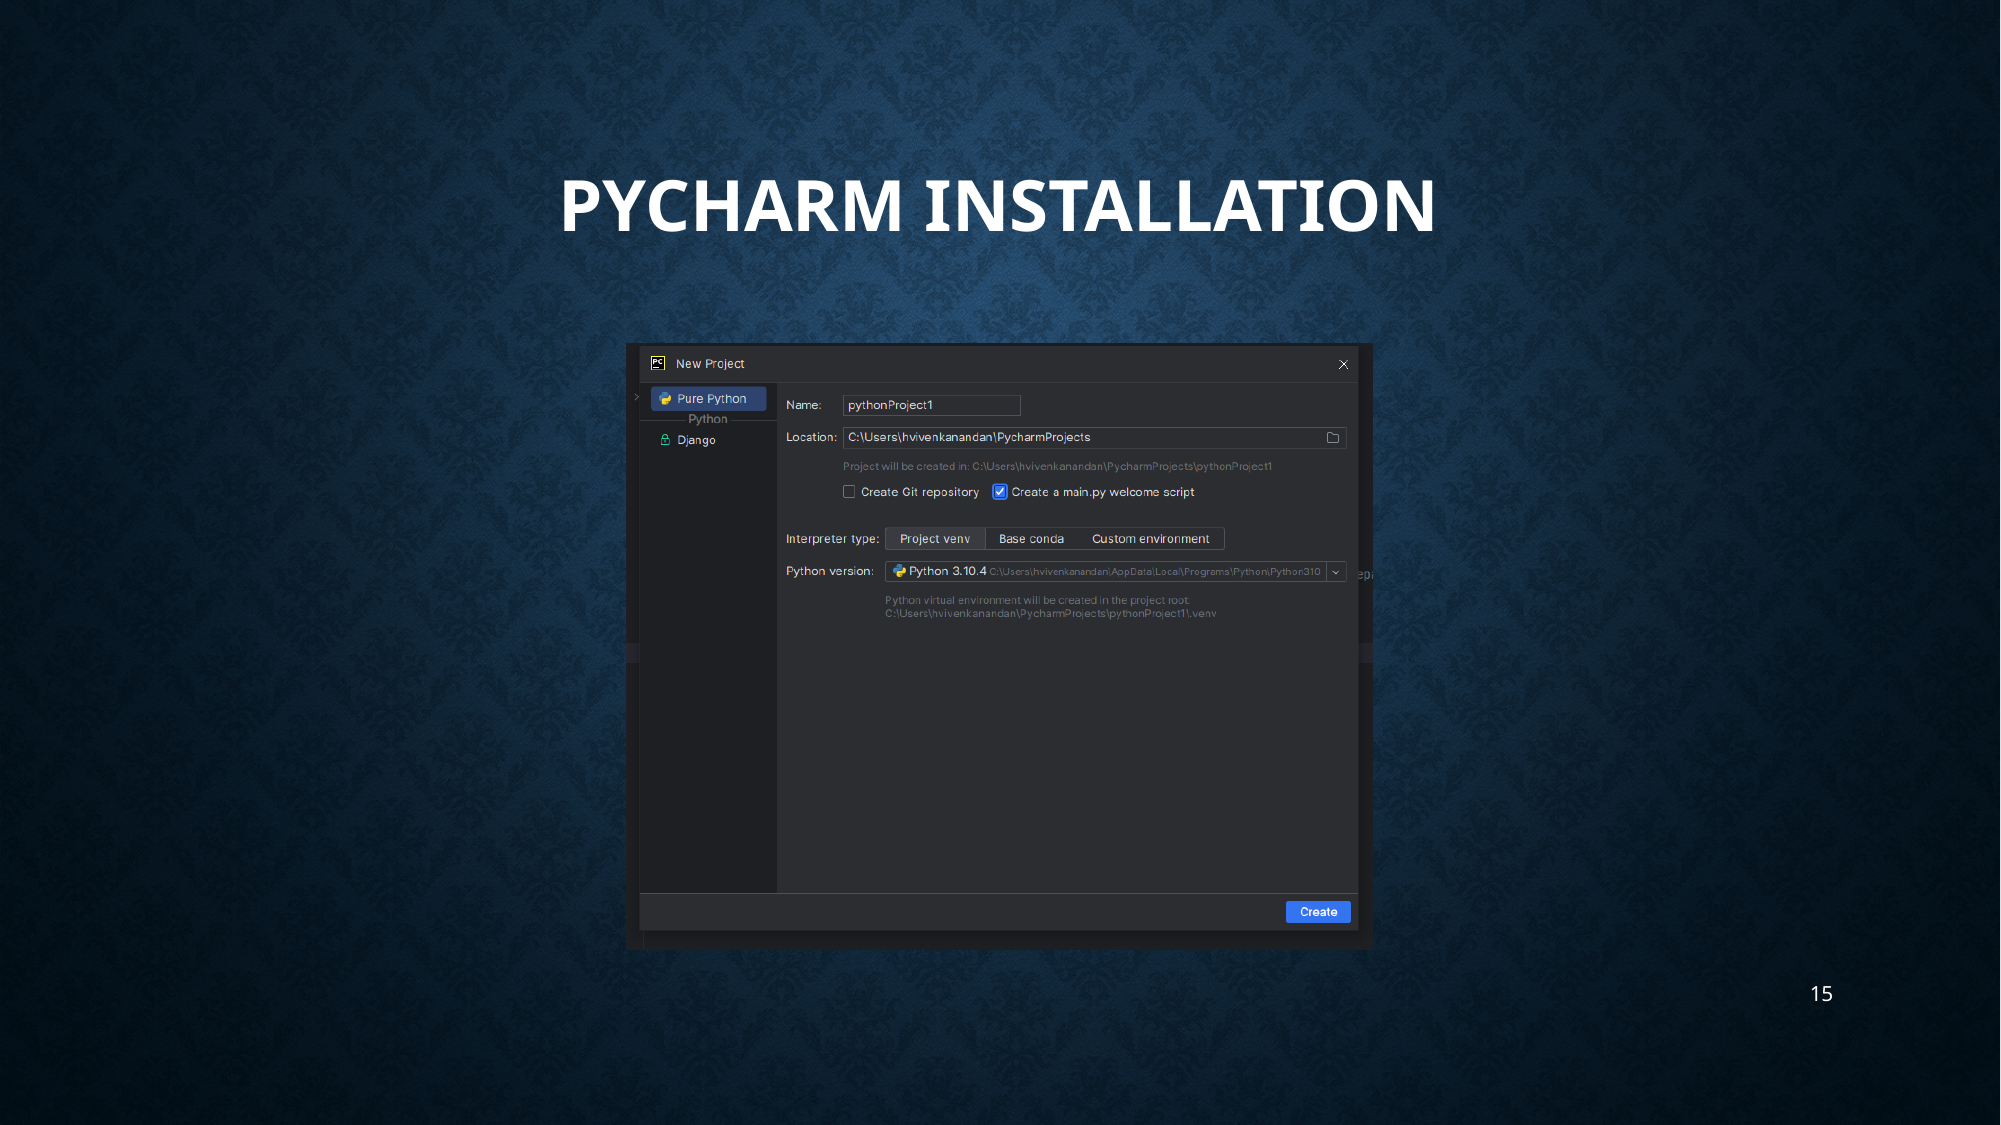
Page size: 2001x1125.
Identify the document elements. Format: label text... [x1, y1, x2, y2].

slide_number 15 [1724, 965, 1849, 1025]
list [625, 343, 1373, 951]
title PyCharm installation [149, 99, 1849, 318]
